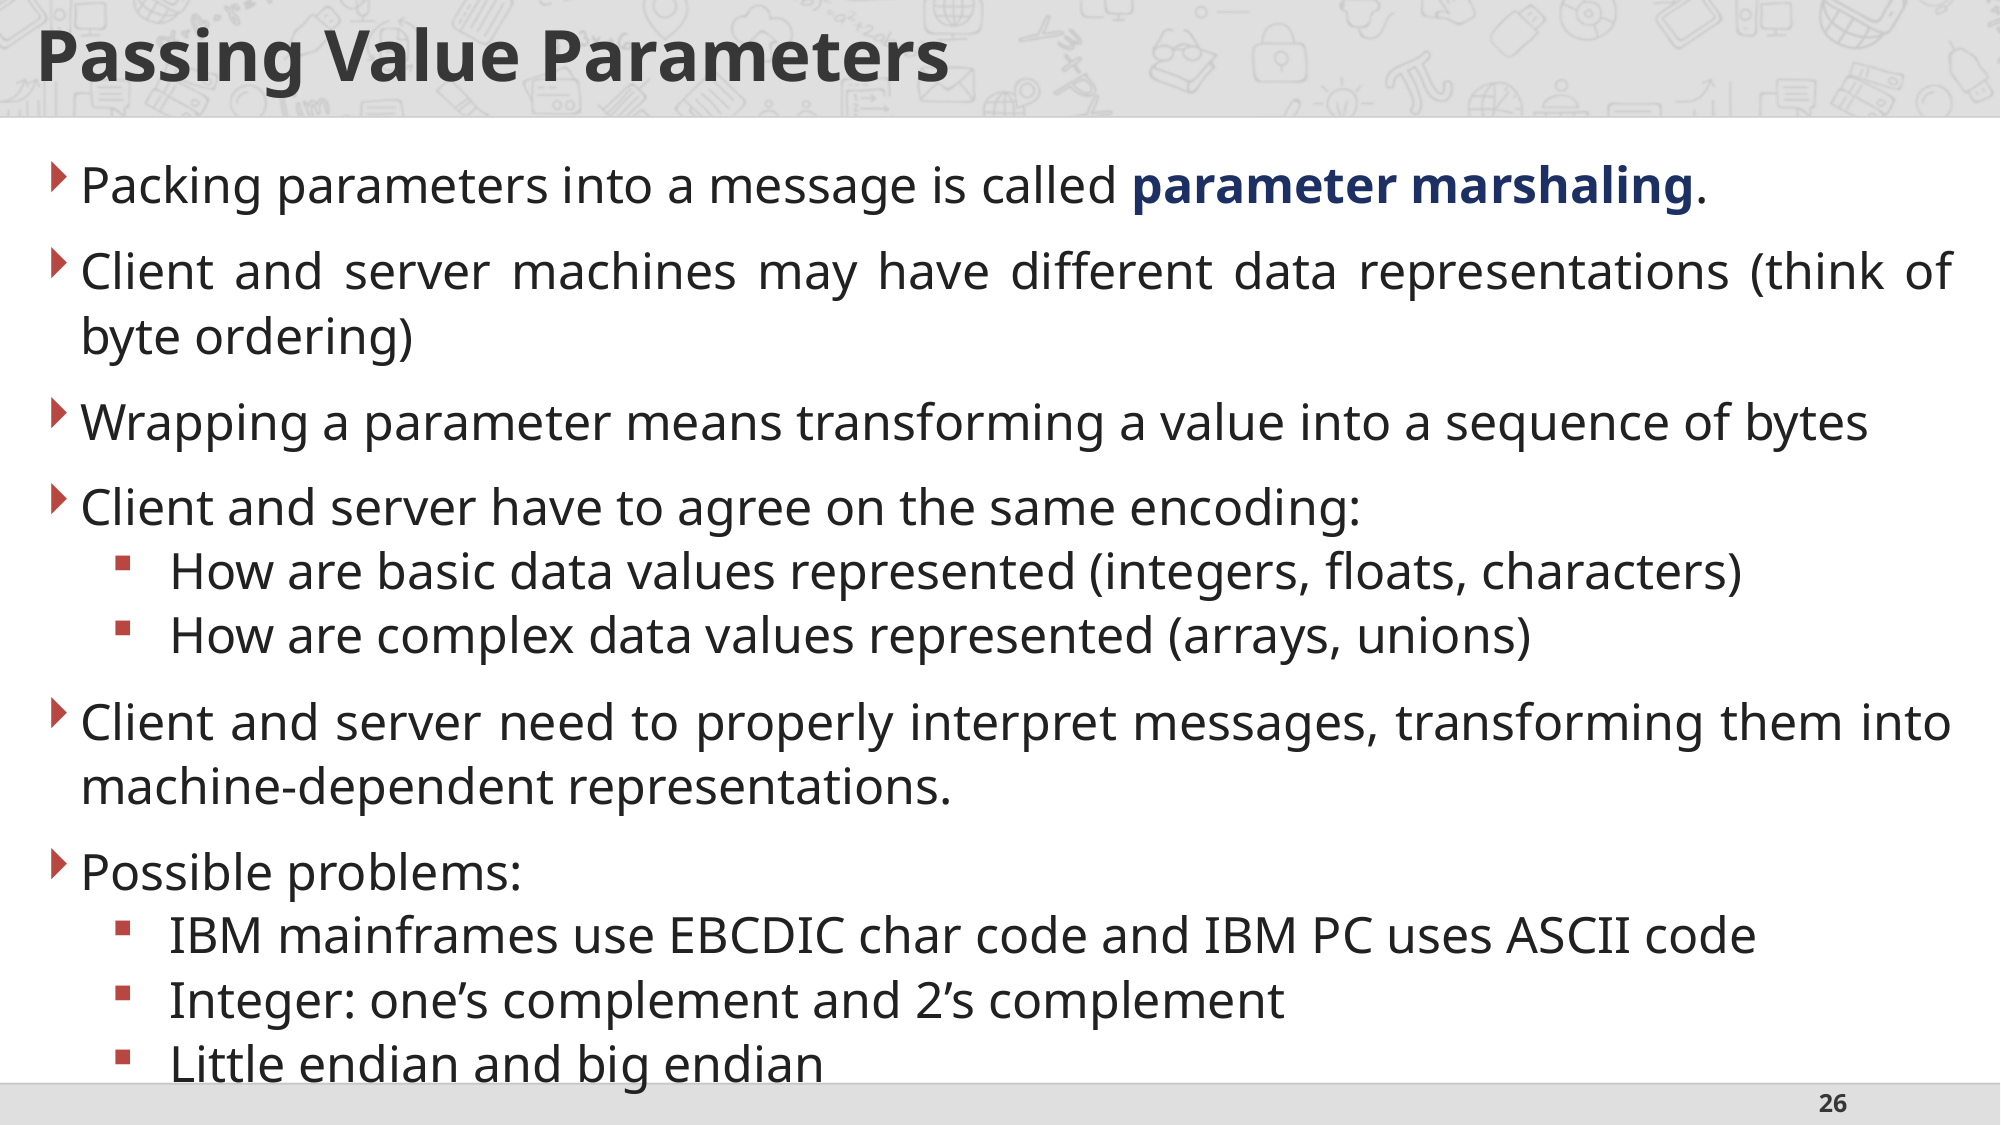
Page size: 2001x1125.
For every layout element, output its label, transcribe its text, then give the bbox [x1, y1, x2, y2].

title Passing Value Parameters [0, 0, 2000, 117]
list Packing parameters into a message is called parameter marshaling. Client and server machines may have different data representations (think of byte ordering) Wrapping a parameter means transforming a value into a sequence of bytes Client and server have to agree on the same encoding: How are basic data values represented (integers, floats, characters) How are complex data values represented (arrays, unions) Client and server need to properly interpret messages, transforming them into machine-dependent representations. Possible problems: IBM mainframes use EBCDIC char code and IBM PC uses ASCII code Integer: one’s complement and 2’s complement Little endian and big endian [21, 141, 1969, 1059]
